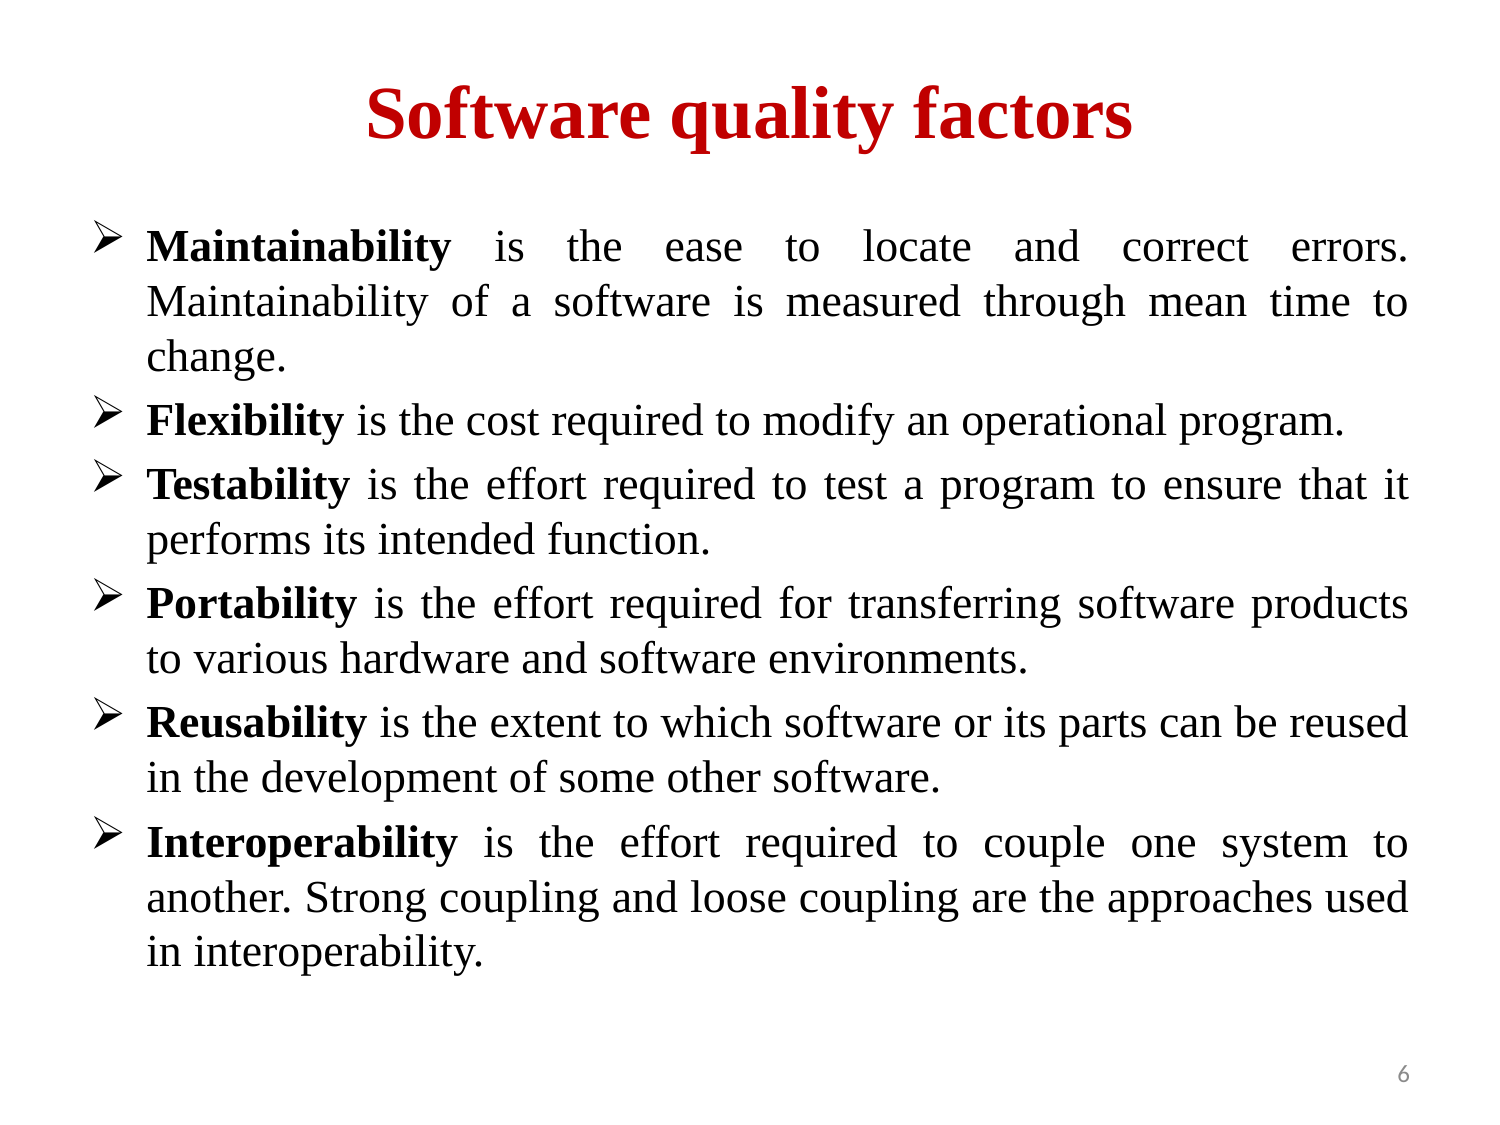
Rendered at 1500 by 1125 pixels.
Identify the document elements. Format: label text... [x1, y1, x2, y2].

slide_number 6 [1074, 1042, 1425, 1103]
title Software quality factors [75, 45, 1425, 173]
list Maintainability is the ease to locate and correct errors. Maintainability of a software is measured through mean time to change. Flexibility is the cost required to modify an operational program. Testability is the effort required to test a program to ensure that it performs its intended function. Portability is the effort required for transferring software products to various hardware and software environments. Reusability is the extent to which software or its parts can be reused in the development of some other software. Interoperability is the effort required to couple one system to another. Strong coupling and loose coupling are the approaches used in interoperability. [75, 208, 1425, 1005]
